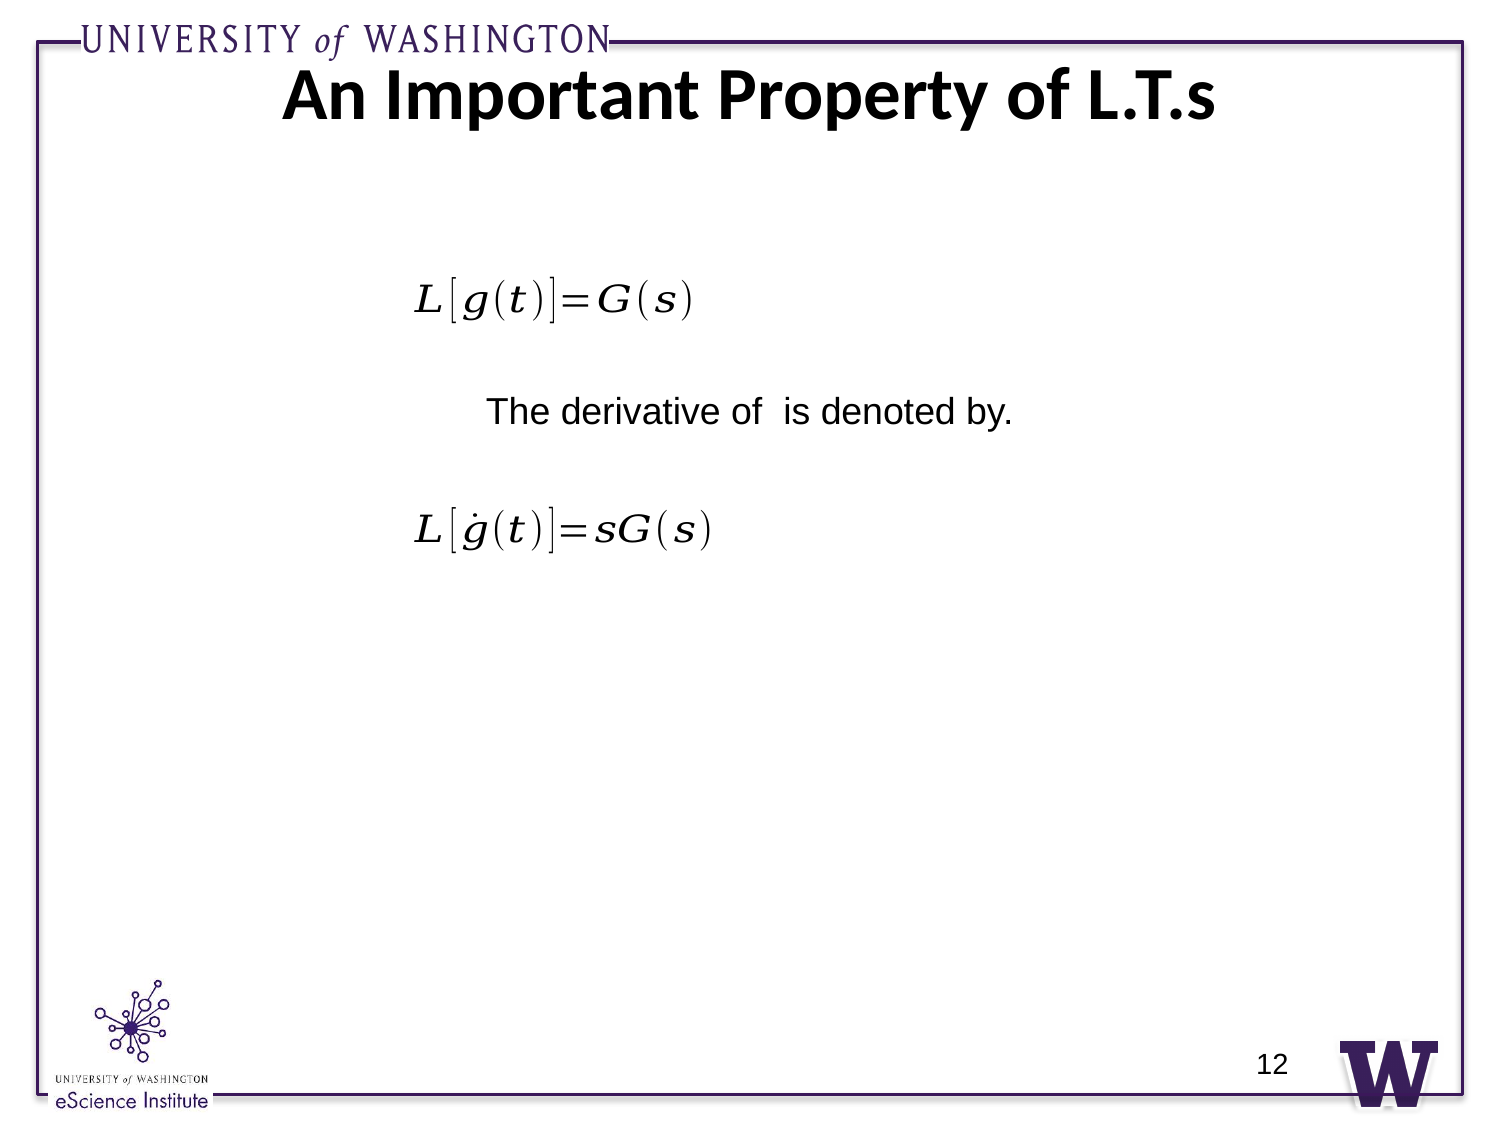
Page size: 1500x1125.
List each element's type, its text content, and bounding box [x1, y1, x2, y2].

title An Important Property of L.T.s [75, 37, 1425, 175]
picture [81, 24, 609, 37]
picture [1340, 1041, 1438, 1093]
picture [48, 978, 213, 1113]
slide_number 12 [1241, 1037, 1325, 1098]
picture [1340, 1096, 1438, 1107]
